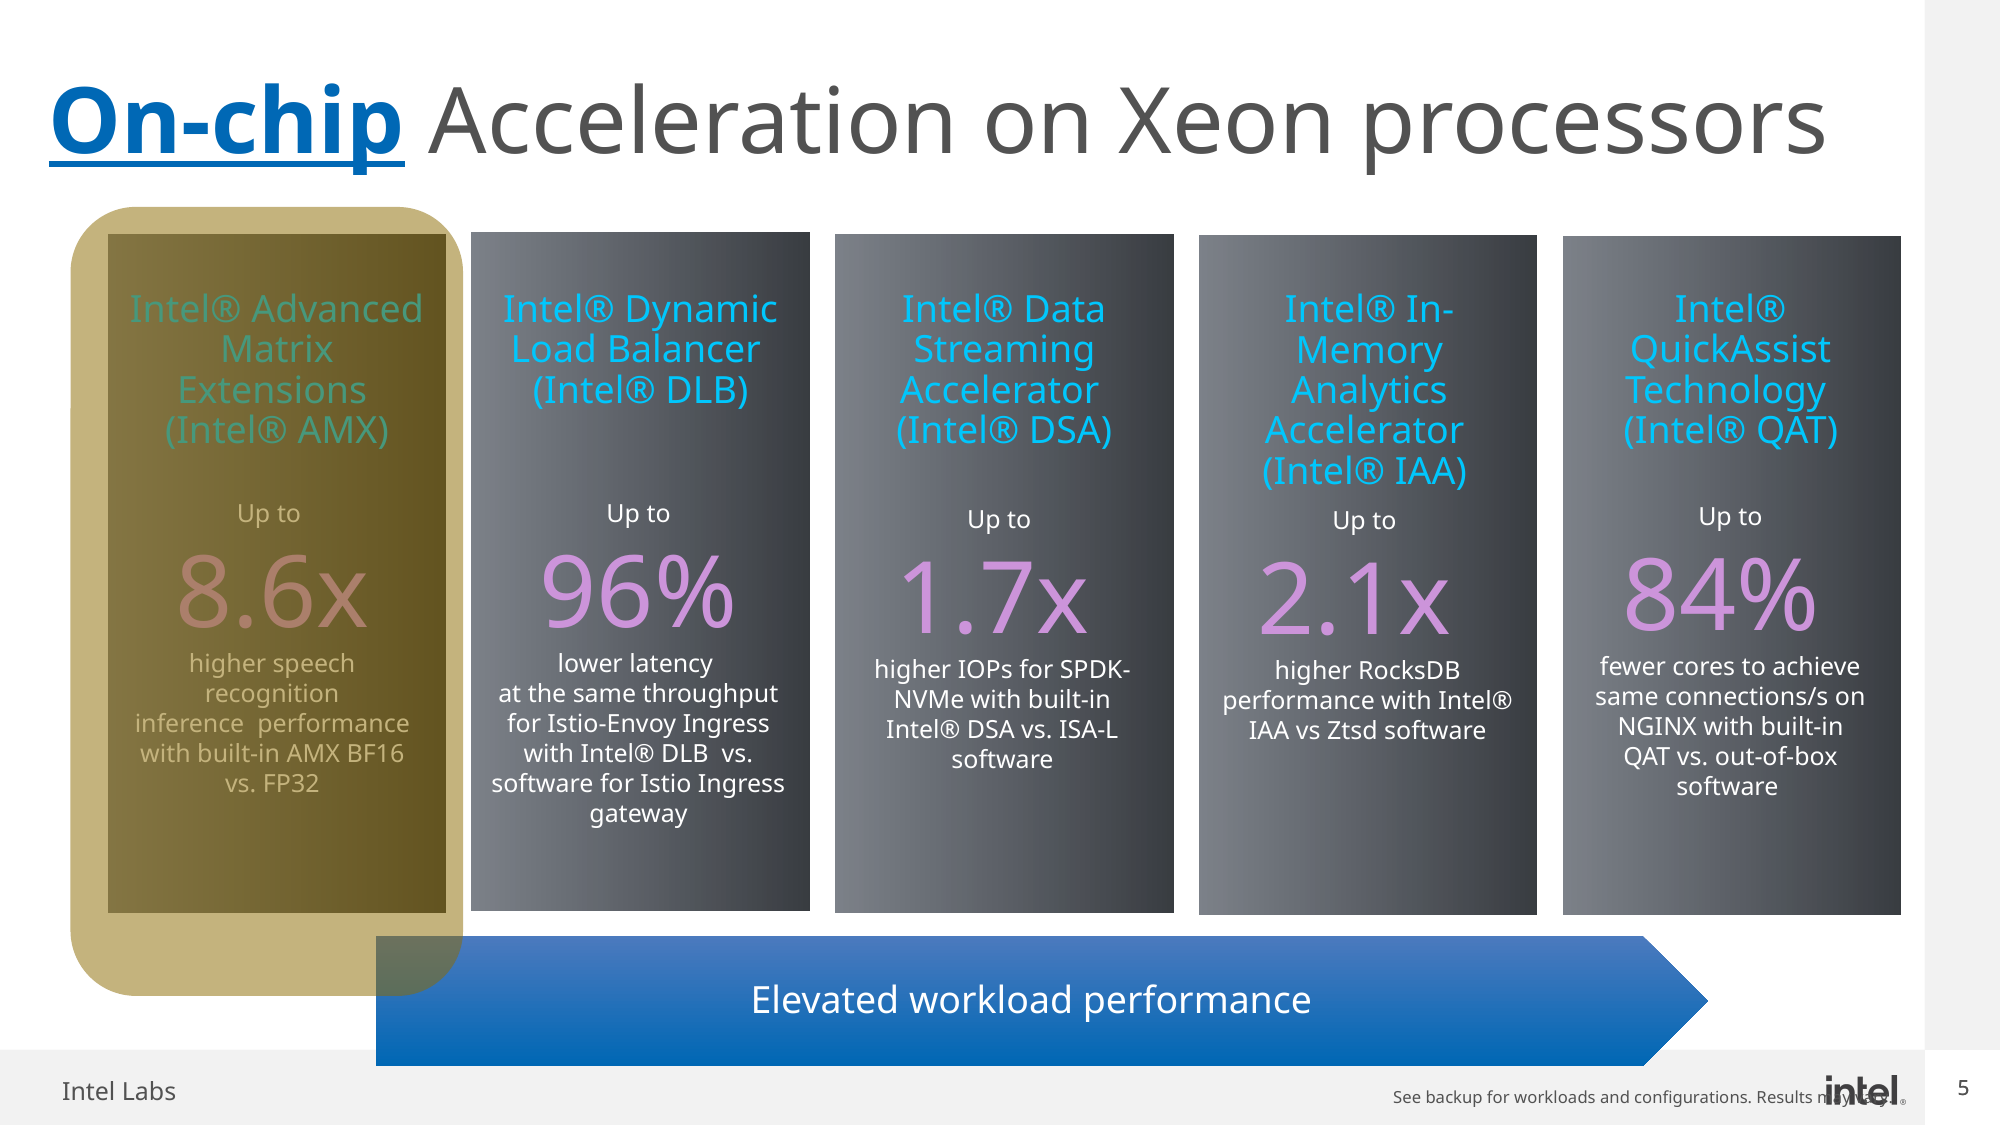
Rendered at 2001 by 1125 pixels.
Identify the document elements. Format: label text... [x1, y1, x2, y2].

picture [1826, 1075, 1906, 1079]
text_box [1563, 236, 1901, 915]
text_box [69, 205, 465, 997]
text_box [835, 460, 1174, 913]
text_box See backup for workloads and configurations. Results may vary​. [1240, 1079, 1912, 1115]
text_box Intel® QuickAssist Technology (Intel® QAT) [1563, 282, 1899, 460]
text_box [471, 419, 810, 490]
text_box [471, 232, 810, 282]
text_box [835, 234, 1174, 282]
title On-chip Acceleration on Xeon processors [33, 15, 1917, 233]
text_box Up to 2.1x higher RocksDB performance with Intel® IAA vs Ztsd software [1201, 497, 1534, 752]
text_box Intel® In-Memory Analytics Accelerator (Intel® IAA) [1201, 282, 1537, 501]
text_box Intel® Dynamic Load Balancer (Intel® DLB) [471, 282, 810, 419]
text_box [1199, 235, 1537, 915]
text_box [375, 935, 1709, 1067]
text_box Up to 1.7x higher IOPs for SPDK-NVMe with built-in Intel® DSA vs. ISA-L software [840, 496, 1165, 781]
text_box Up to 96% lower latency at the same throughput for Istio-Envoy Ingress with Intel® DLB vs. software for Istio Ingress gateway [467, 490, 810, 835]
text_box Intel® Data Streaming Accelerator (Intel® DSA) [835, 282, 1174, 460]
text_box [471, 835, 810, 911]
text_box Up to 84% fewer cores to achieve same connections/s on NGINX with built-in QAT vs. out-of-box software [1576, 493, 1885, 808]
